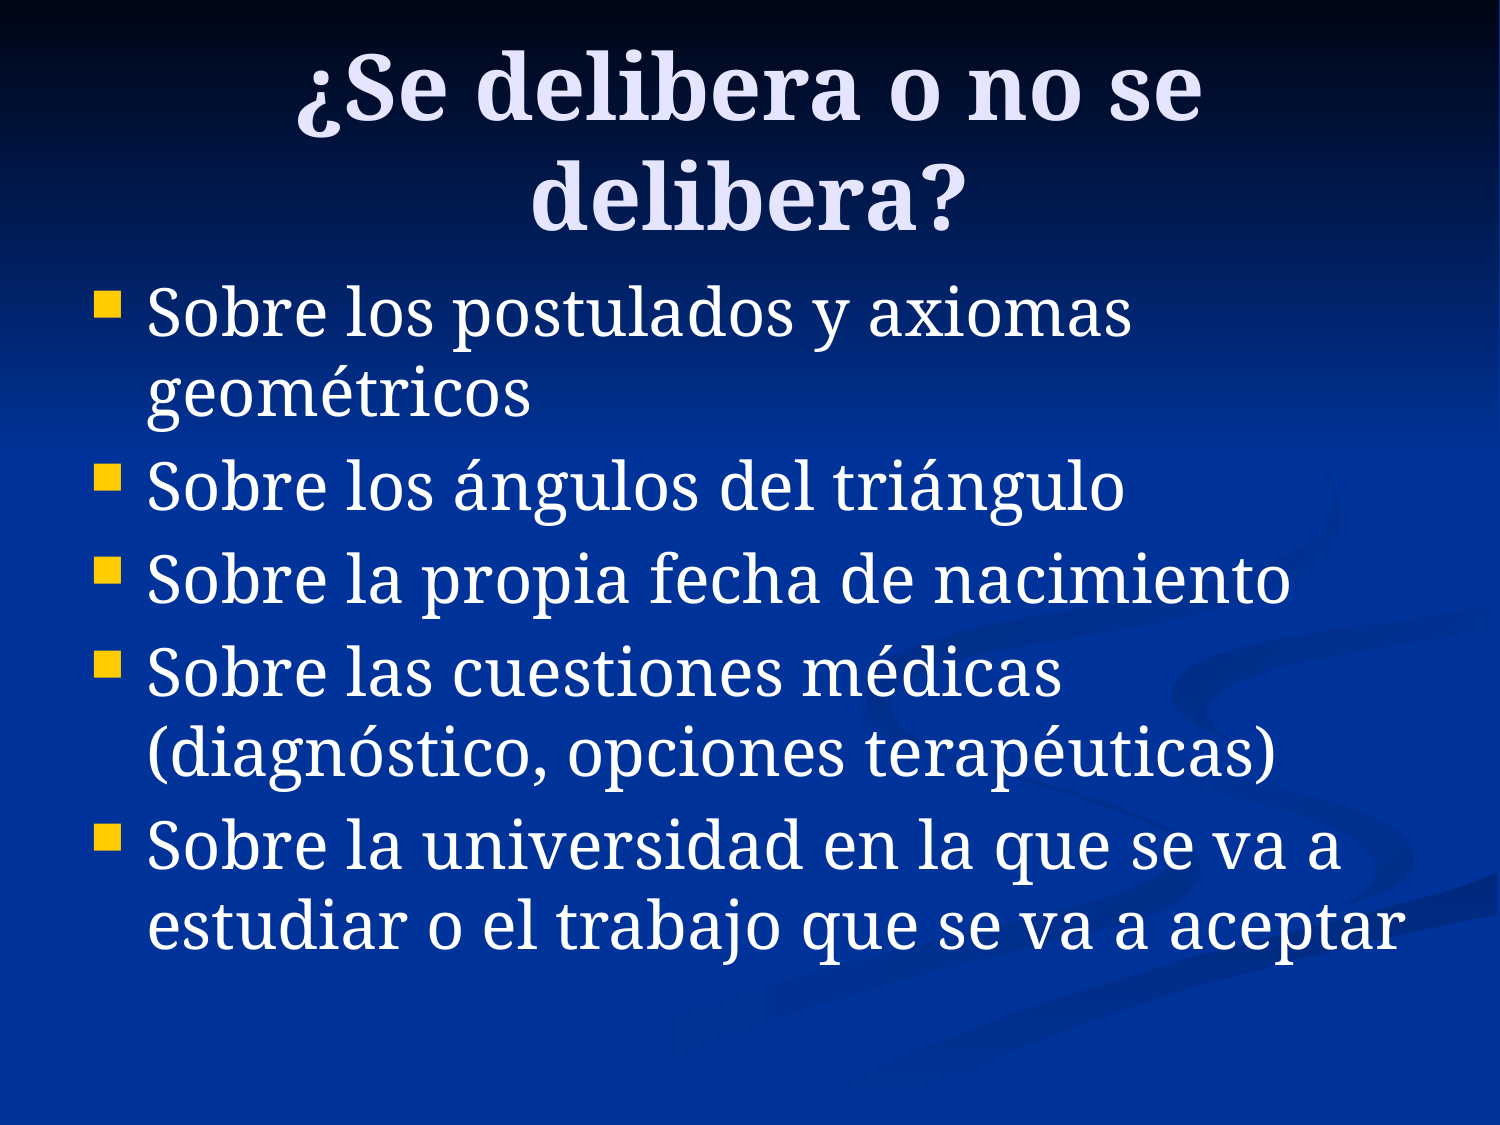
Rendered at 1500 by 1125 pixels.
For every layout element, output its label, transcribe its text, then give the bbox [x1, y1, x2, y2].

list Sobre los postulados y axiomas geométricos Sobre los ángulos del triángulo Sobre la propia fecha de nacimiento Sobre las cuestiones médicas (diagnóstico, opciones terapéuticas) Sobre la universidad en la que se va a estudiar o el trabajo que se va a aceptar [74, 262, 1426, 1006]
title ¿Se delibera o no se delibera? [74, 44, 1426, 233]
